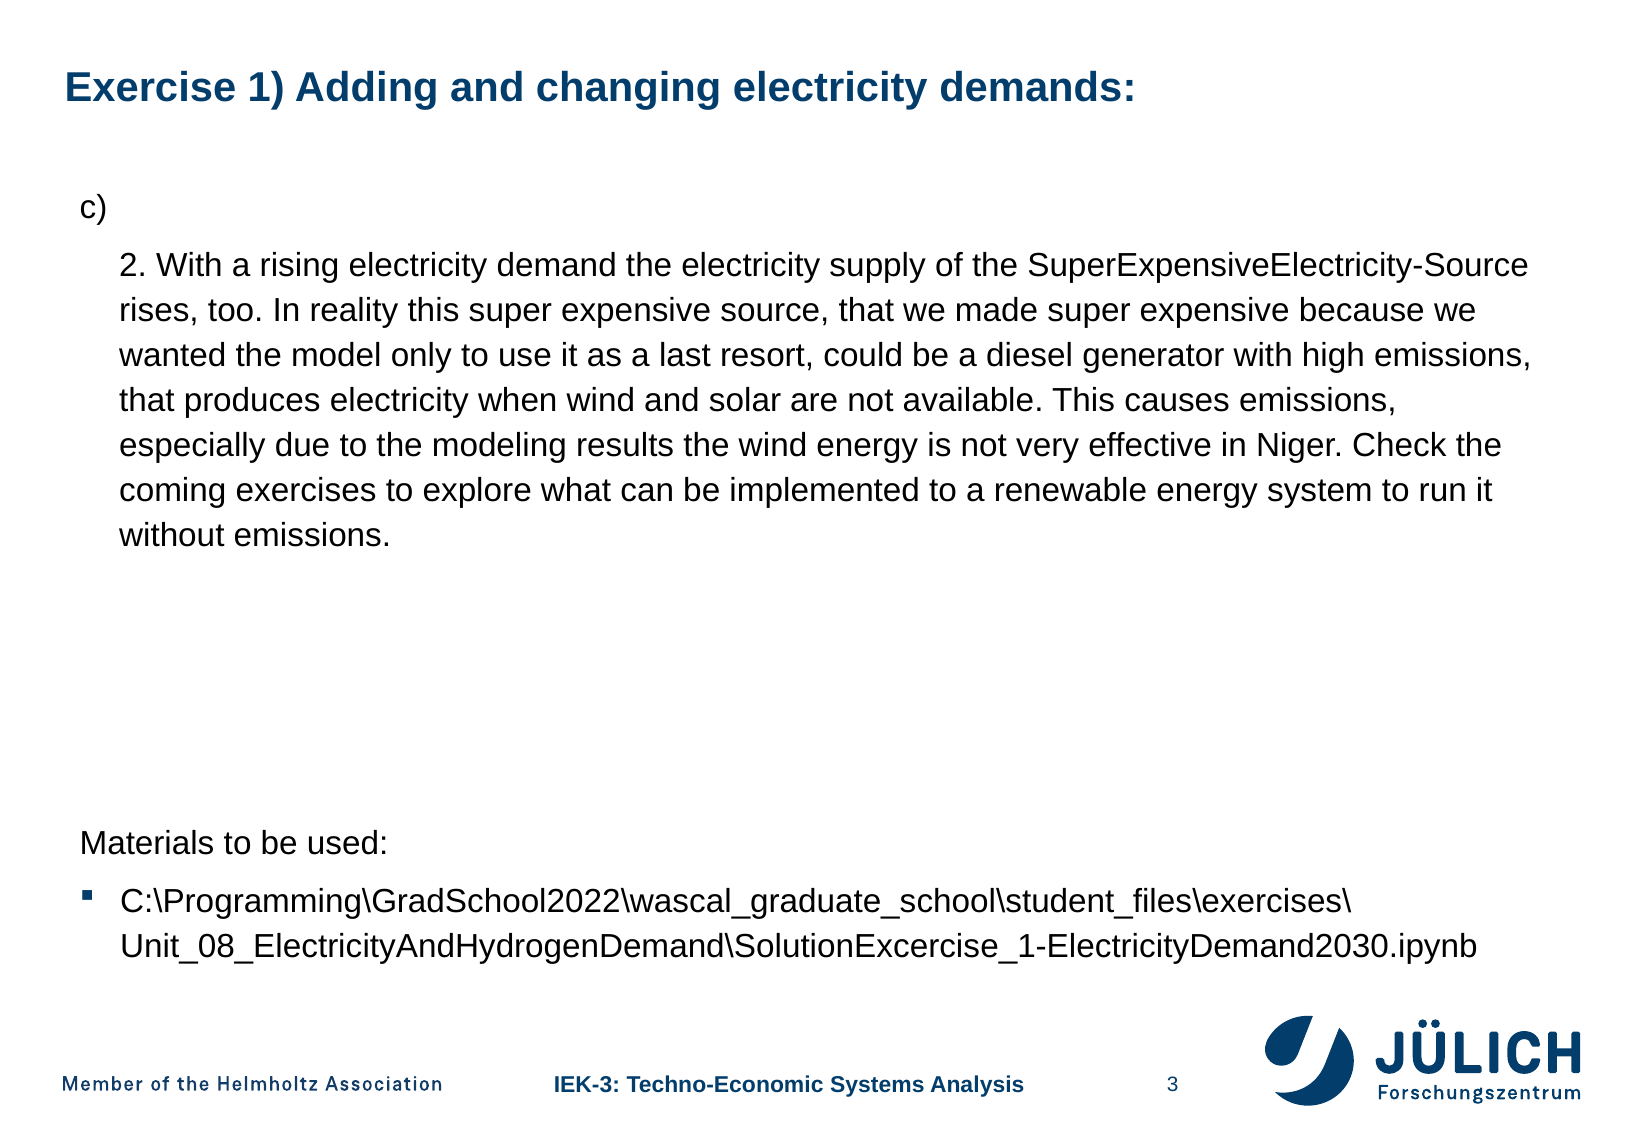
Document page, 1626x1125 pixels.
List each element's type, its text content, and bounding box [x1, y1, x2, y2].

text_box Materials to be used: C:\Programming\GradSchool2022\wascal_graduate_school\student_files\exercises\Unit_08_ElectricityAndHydrogenDemand\SolutionExcercise_1-ElectricityDemand2030.ipynb [64, 808, 1563, 1064]
list c) 2. With a rising electricity demand the electricity supply of the SuperExpensiveElectricity-Source rises, too. In reality this super expensive source, that we made super expensive because we wanted the model only to use it as a last resort, could be a diesel generator with high emissions, that produces electricity when wind and solar are not available. This causes emissions, especially due to the modeling results the wind energy is not very effective in Niger. Check the coming exercises to explore what can be implemented to a renewable energy system to run it without emissions. [64, 172, 1563, 808]
title Exercise 1) Adding and changing electricity demands: [64, 52, 1561, 126]
slide_number 3 [1166, 1070, 1238, 1109]
